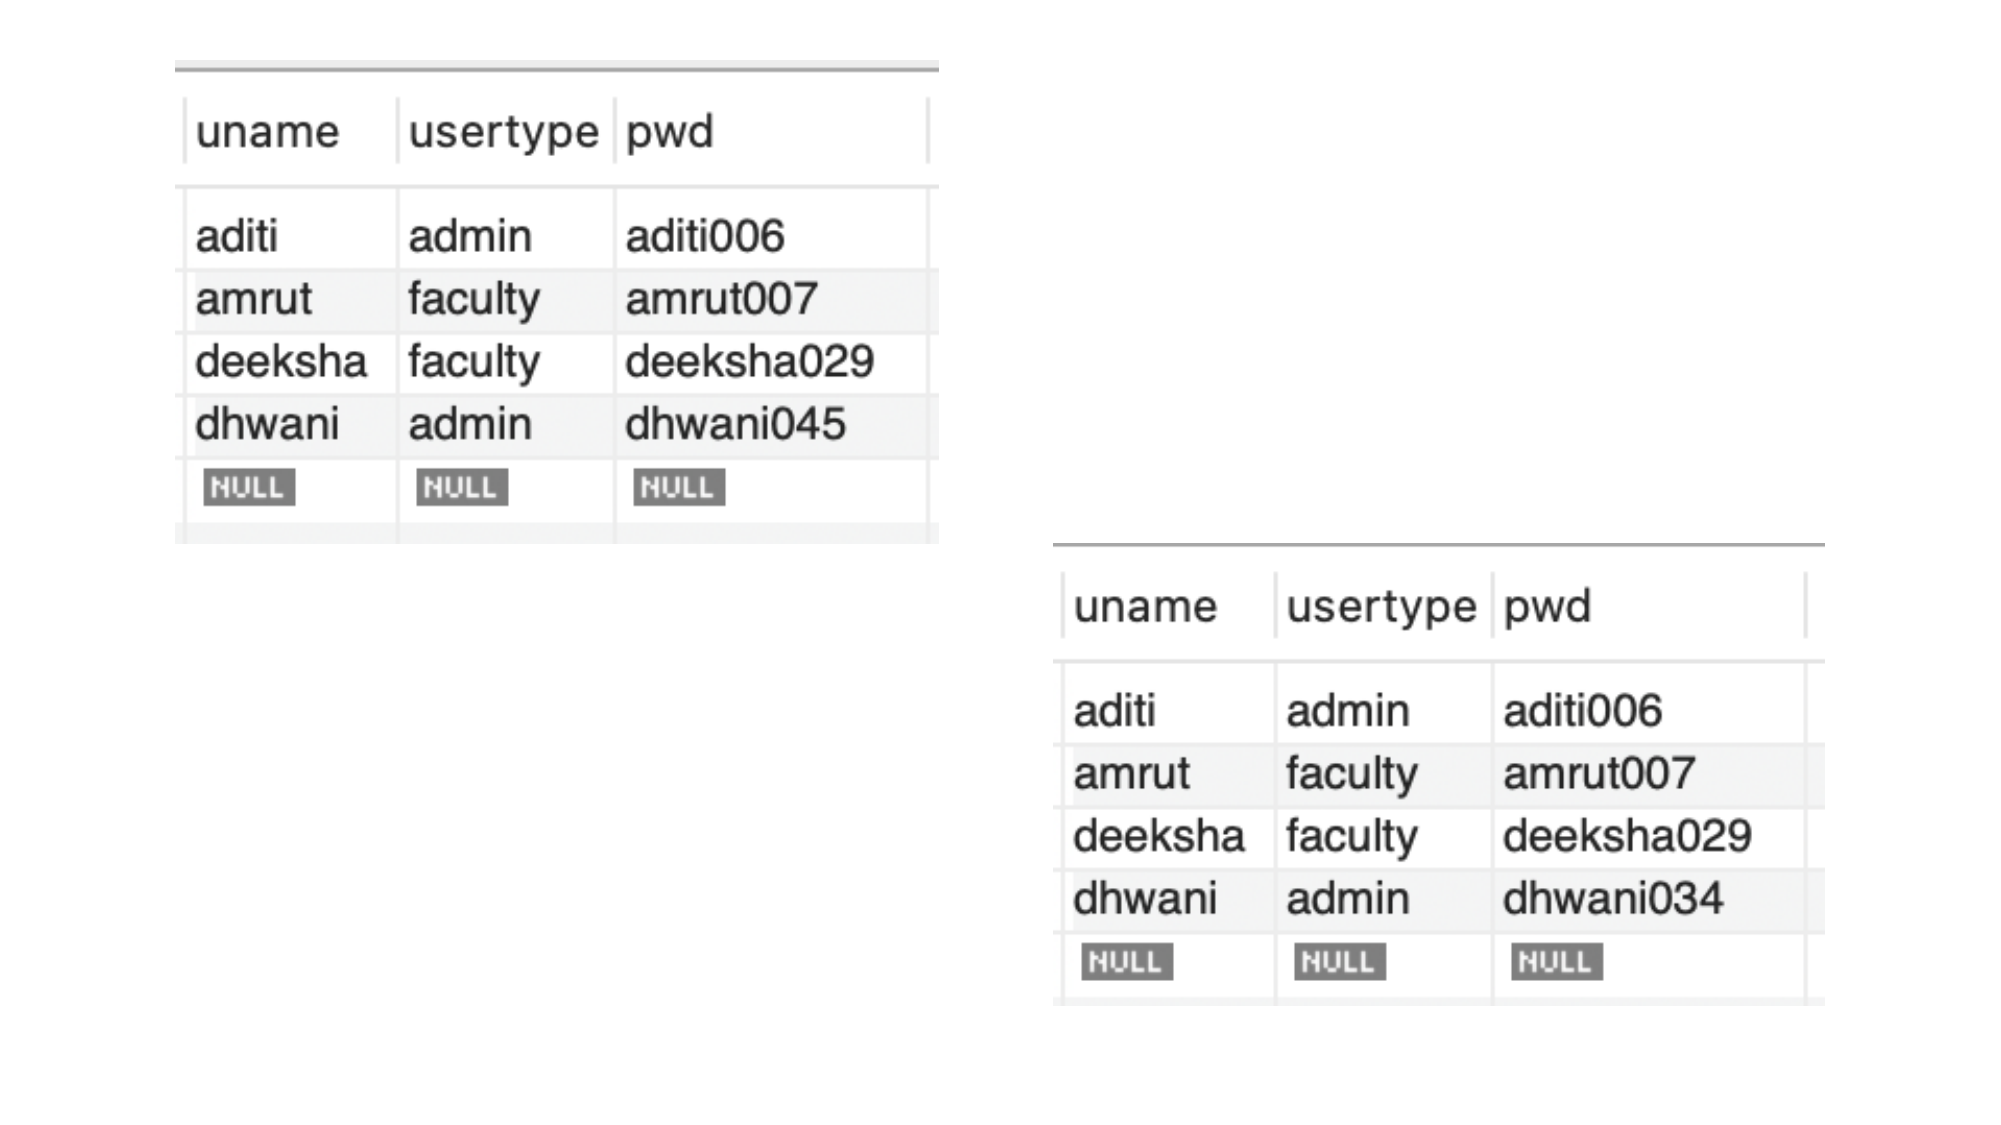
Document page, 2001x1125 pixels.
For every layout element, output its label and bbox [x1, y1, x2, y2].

picture [175, 60, 939, 544]
picture [1053, 543, 1825, 1006]
